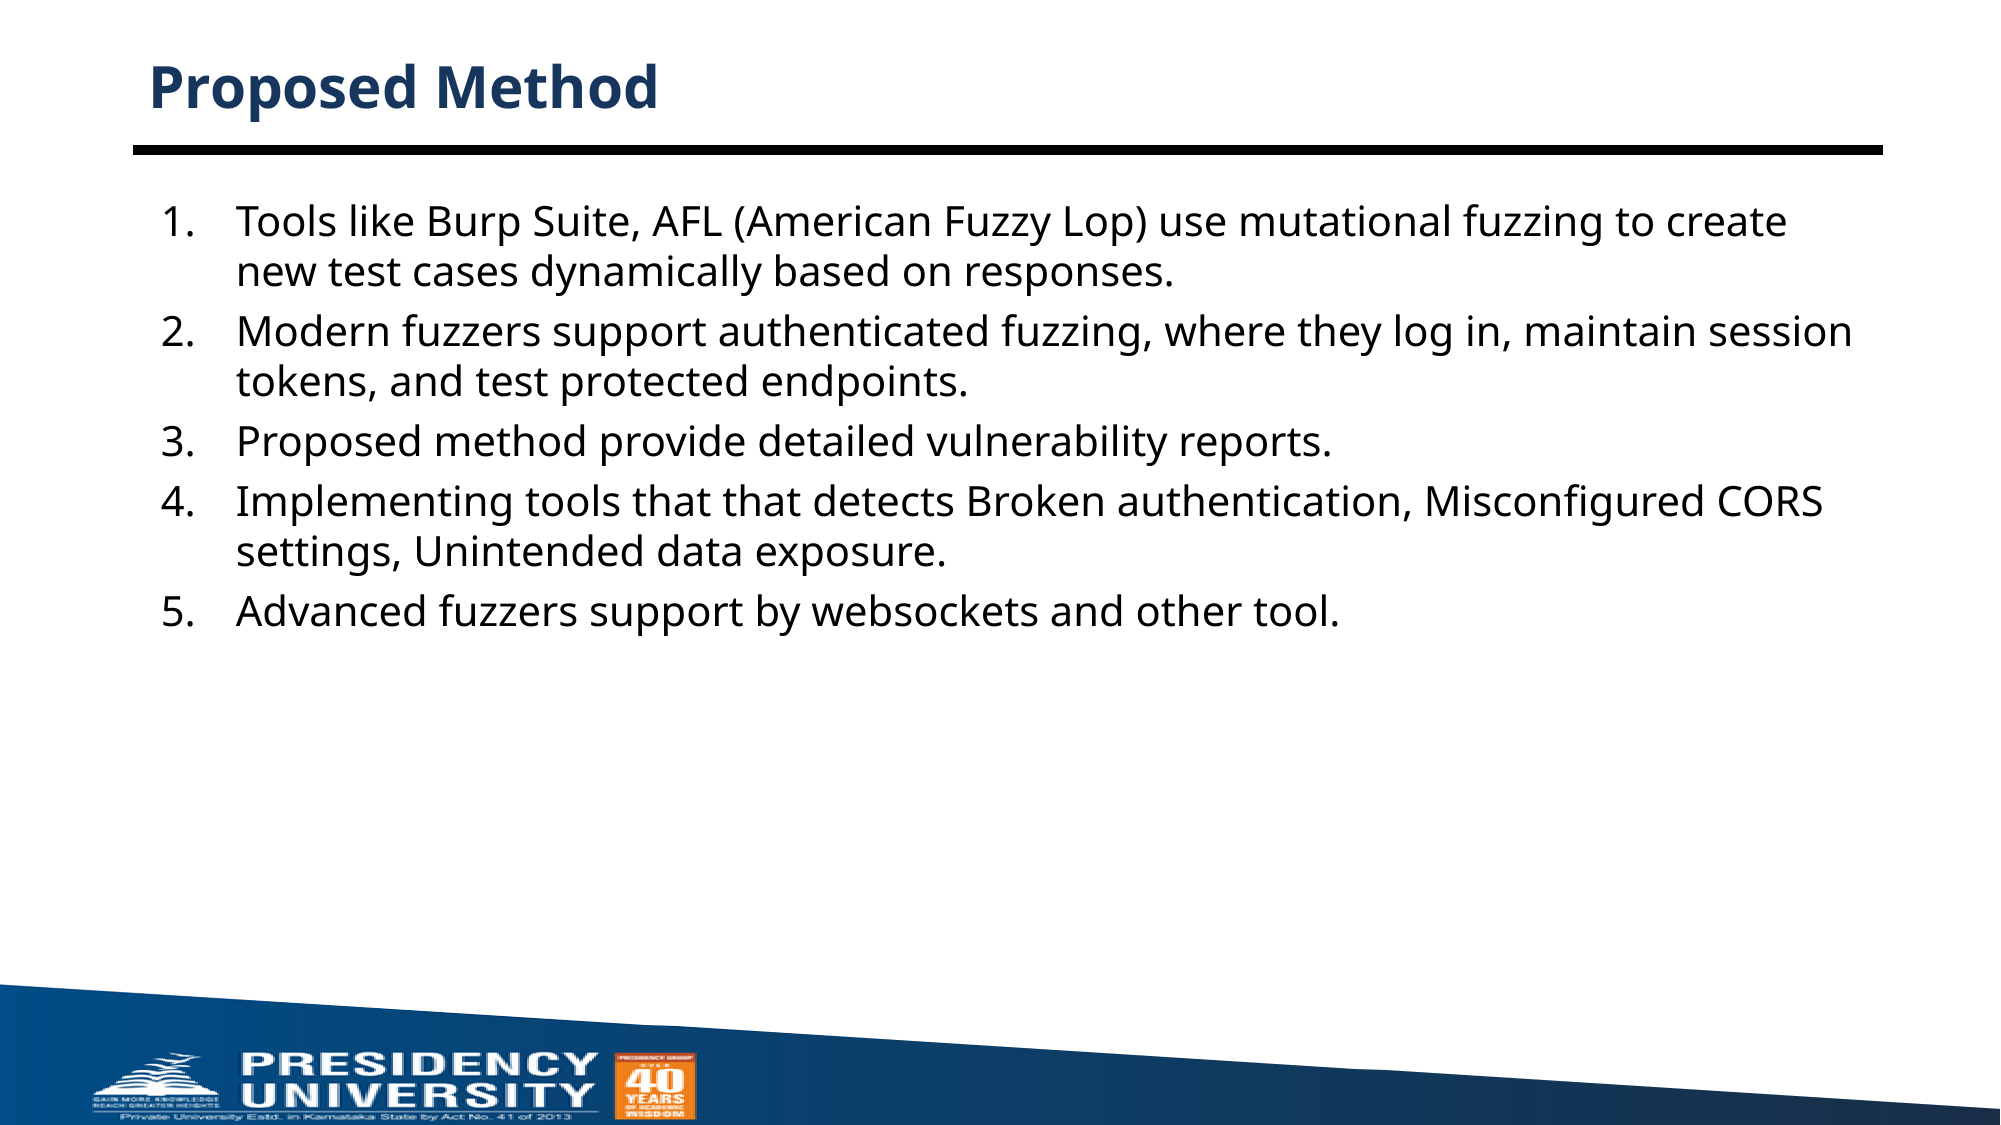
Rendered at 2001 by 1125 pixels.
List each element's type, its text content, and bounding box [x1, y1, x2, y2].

picture [0, 982, 2000, 1125]
title Proposed Method [133, 45, 1884, 125]
list Tools like Burp Suite, AFL (American Fuzzy Lop) use mutational fuzzing to create new test cases dynamically based on responses. Modern fuzzers support authenticated fuzzing, where they log in, maintain session tokens, and test protected endpoints. Proposed method provide detailed vulnerability reports. Implementing tools that that detects Broken authentication, Misconfigured CORS settings, Unintended data exposure. Advanced fuzzers support by websockets and other tool. [133, 187, 1884, 1000]
